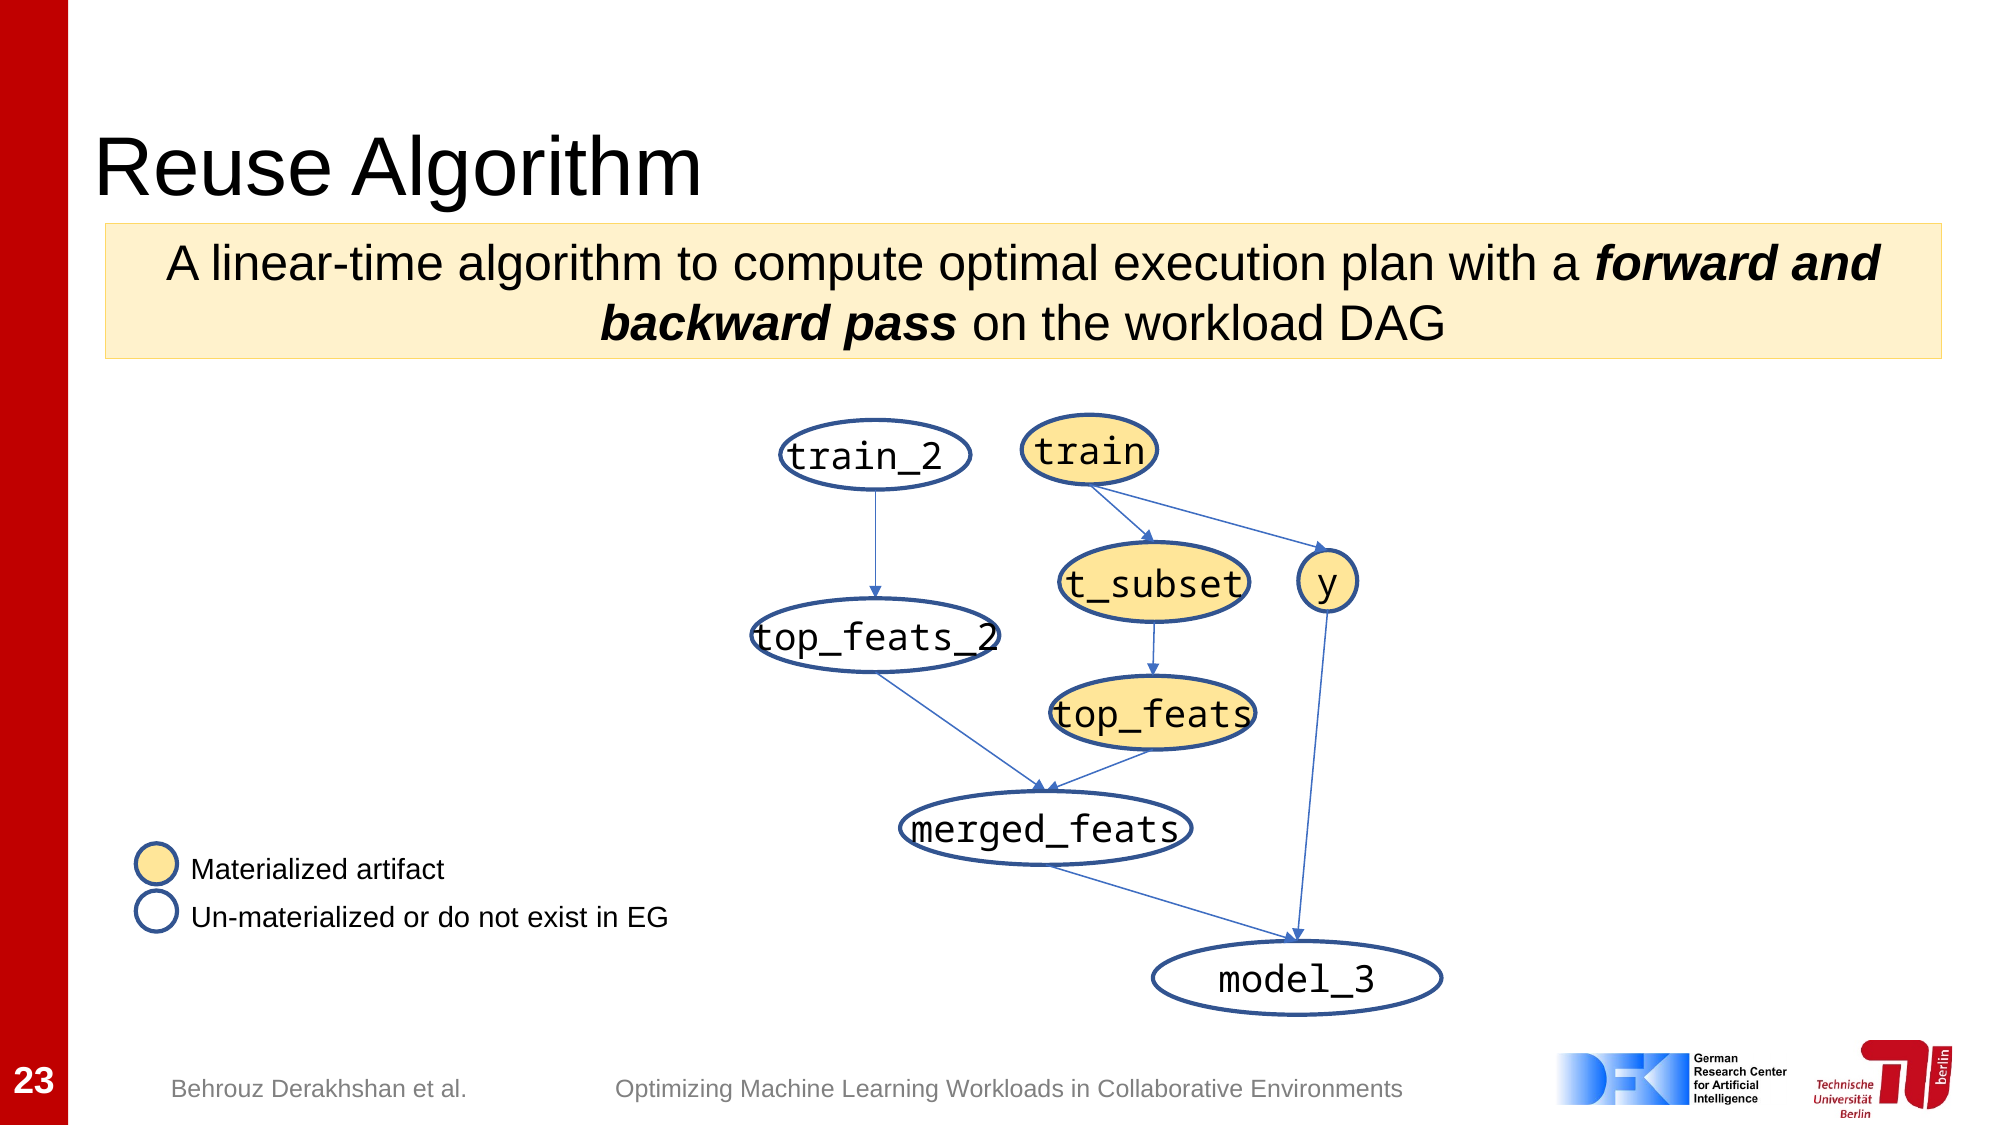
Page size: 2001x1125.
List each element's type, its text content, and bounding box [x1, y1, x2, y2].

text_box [1296, 611, 1328, 942]
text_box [875, 671, 1047, 792]
text_box Materialized artifact [175, 843, 460, 893]
text_box [133, 888, 176, 934]
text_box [1089, 484, 1328, 551]
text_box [1045, 749, 1154, 792]
text_box A linear-time algorithm to compute optimal execution plan with a forward and backward pass on the workload DAG [105, 223, 1942, 359]
picture [1814, 1040, 1953, 1118]
text_box top_feats [1052, 673, 1258, 752]
slide_number 23 [0, 1035, 69, 1122]
text_box merged_feats [897, 800, 1194, 867]
text_box t_subset [1057, 552, 1252, 624]
text_box train [1019, 412, 1160, 487]
picture [1555, 1053, 1787, 1105]
text_box train_2 [778, 417, 973, 492]
text_box Un-materialized or do not exist in EG [176, 890, 685, 941]
title Reuse Algorithm [78, 97, 1942, 223]
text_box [1045, 864, 1291, 942]
text_box model_3 [1150, 940, 1444, 1017]
text_box top_feats_2 [749, 596, 1002, 675]
text_box [133, 841, 175, 887]
text_box y [1296, 548, 1360, 614]
